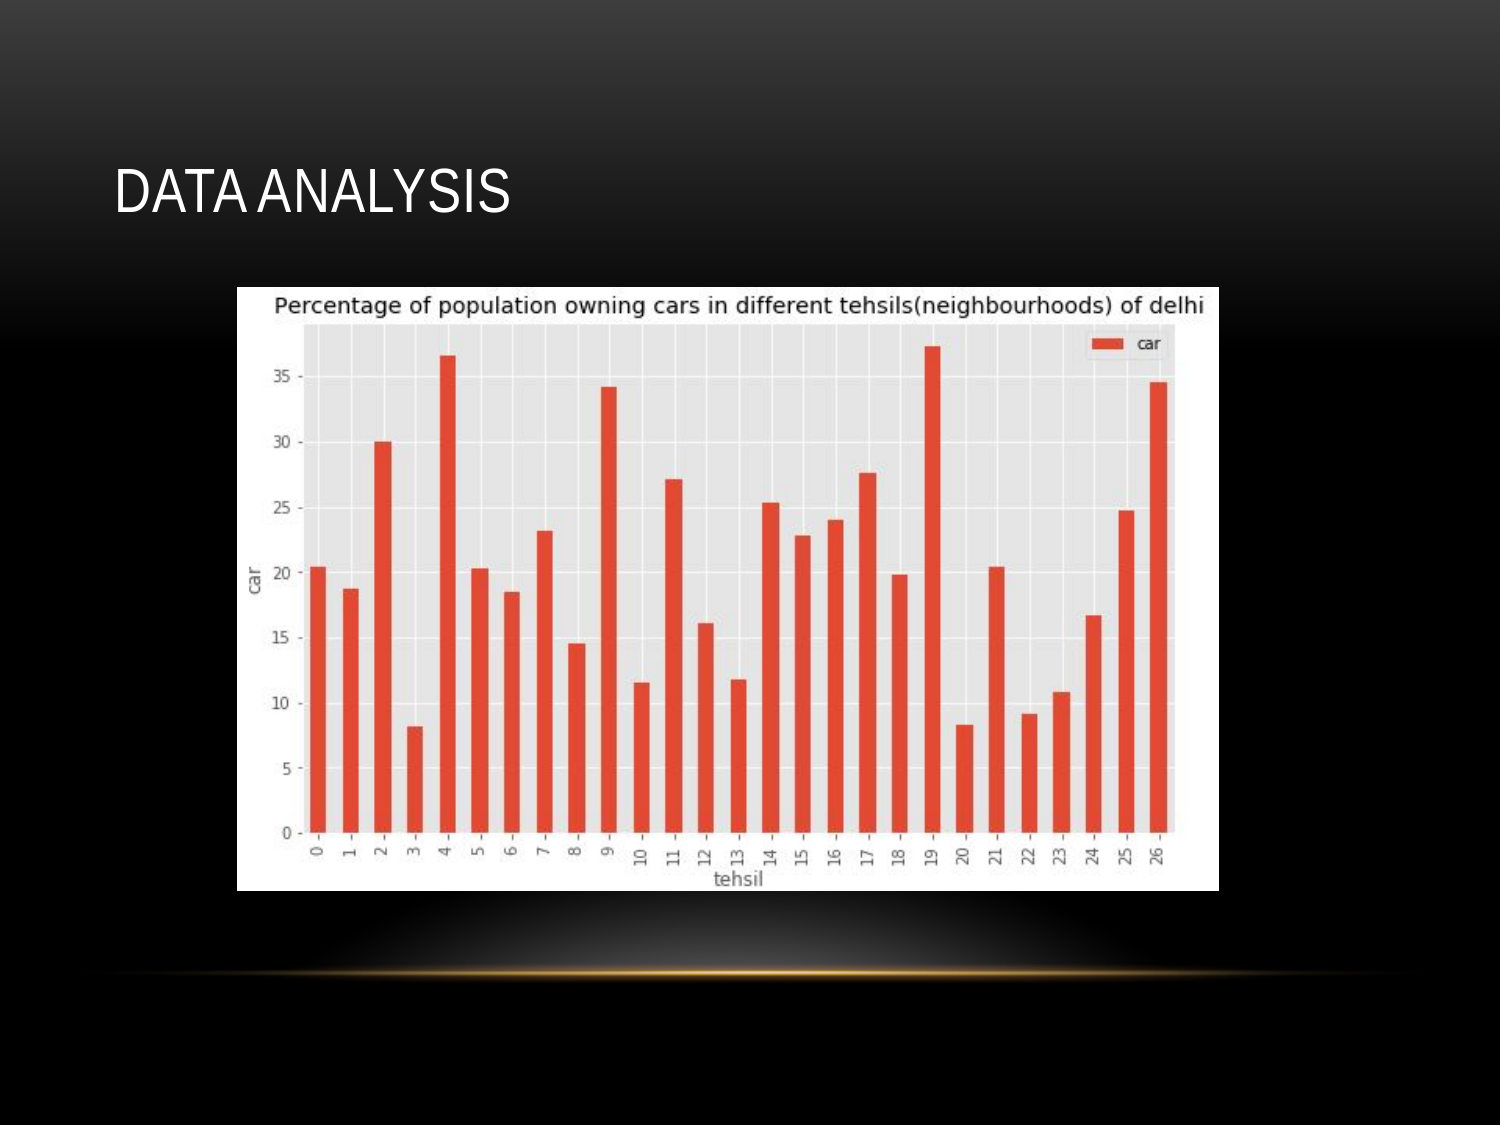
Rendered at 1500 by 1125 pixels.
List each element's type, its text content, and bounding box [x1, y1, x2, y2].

title Data analysis [99, 45, 1400, 233]
picture [0, 0, 1500, 1125]
